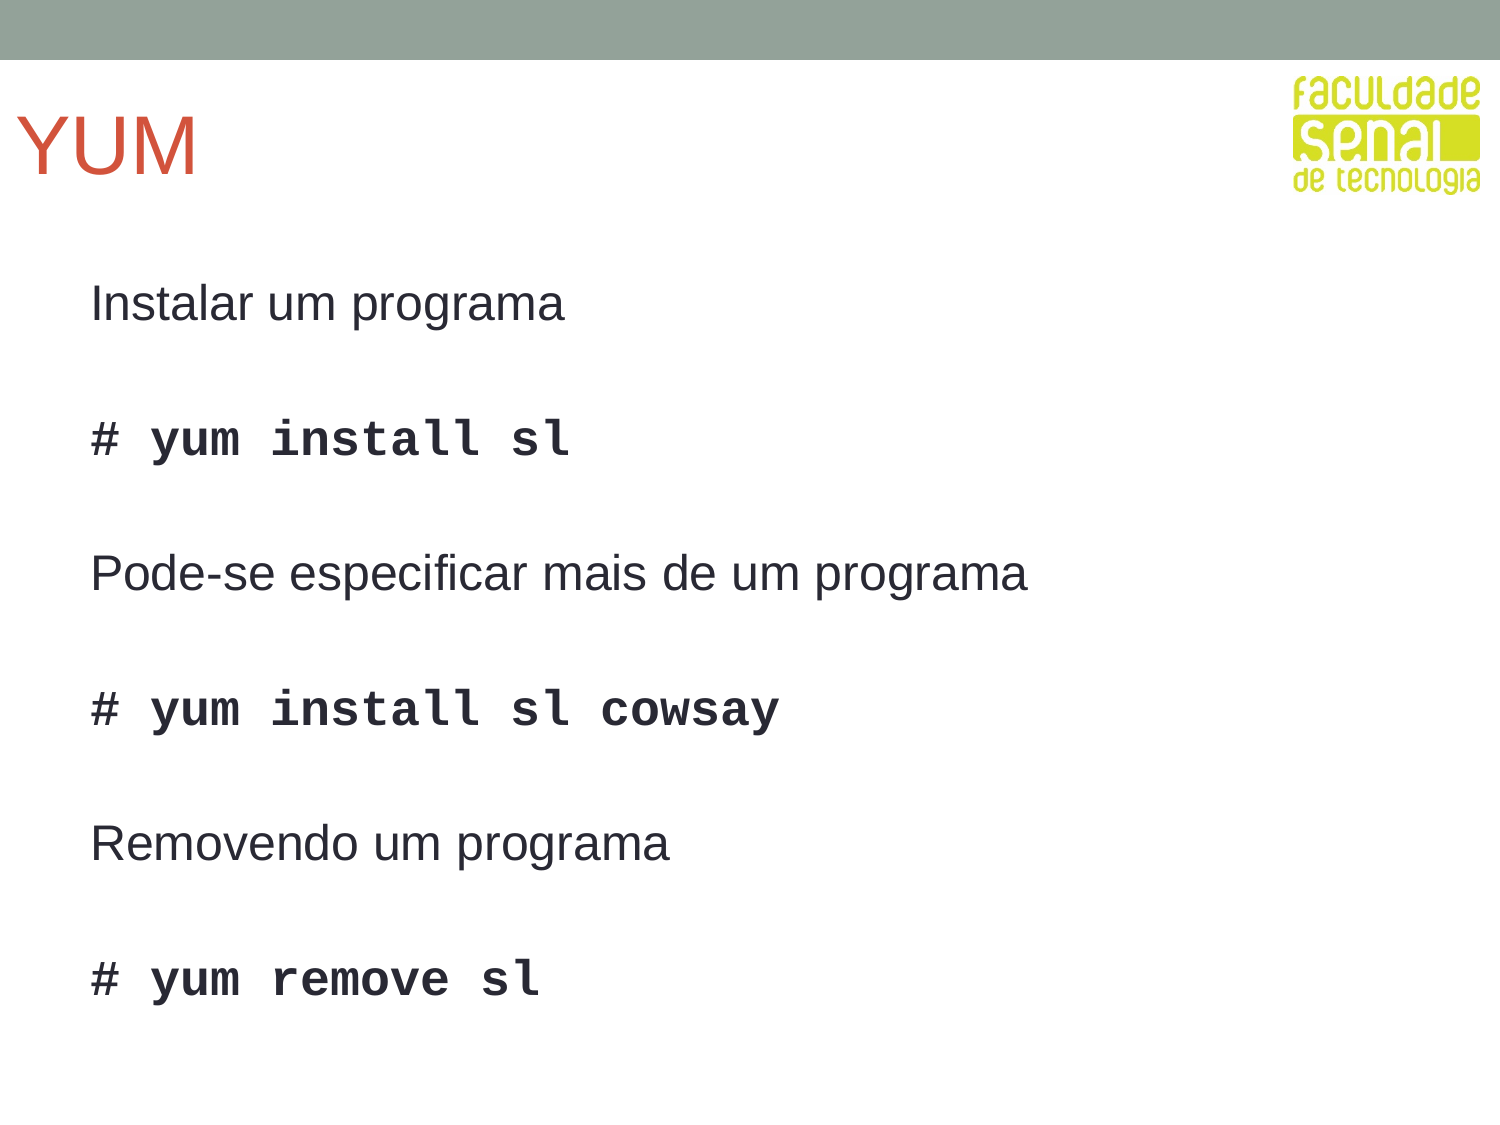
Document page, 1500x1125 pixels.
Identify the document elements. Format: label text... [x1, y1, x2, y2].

title YUM [0, 60, 1294, 223]
picture [1294, 76, 1480, 195]
list Instalar um programa # yum install sl Pode-se especificar mais de um programa # yum install sl cowsay Removendo um programa # yum remove sl [75, 262, 1425, 1063]
